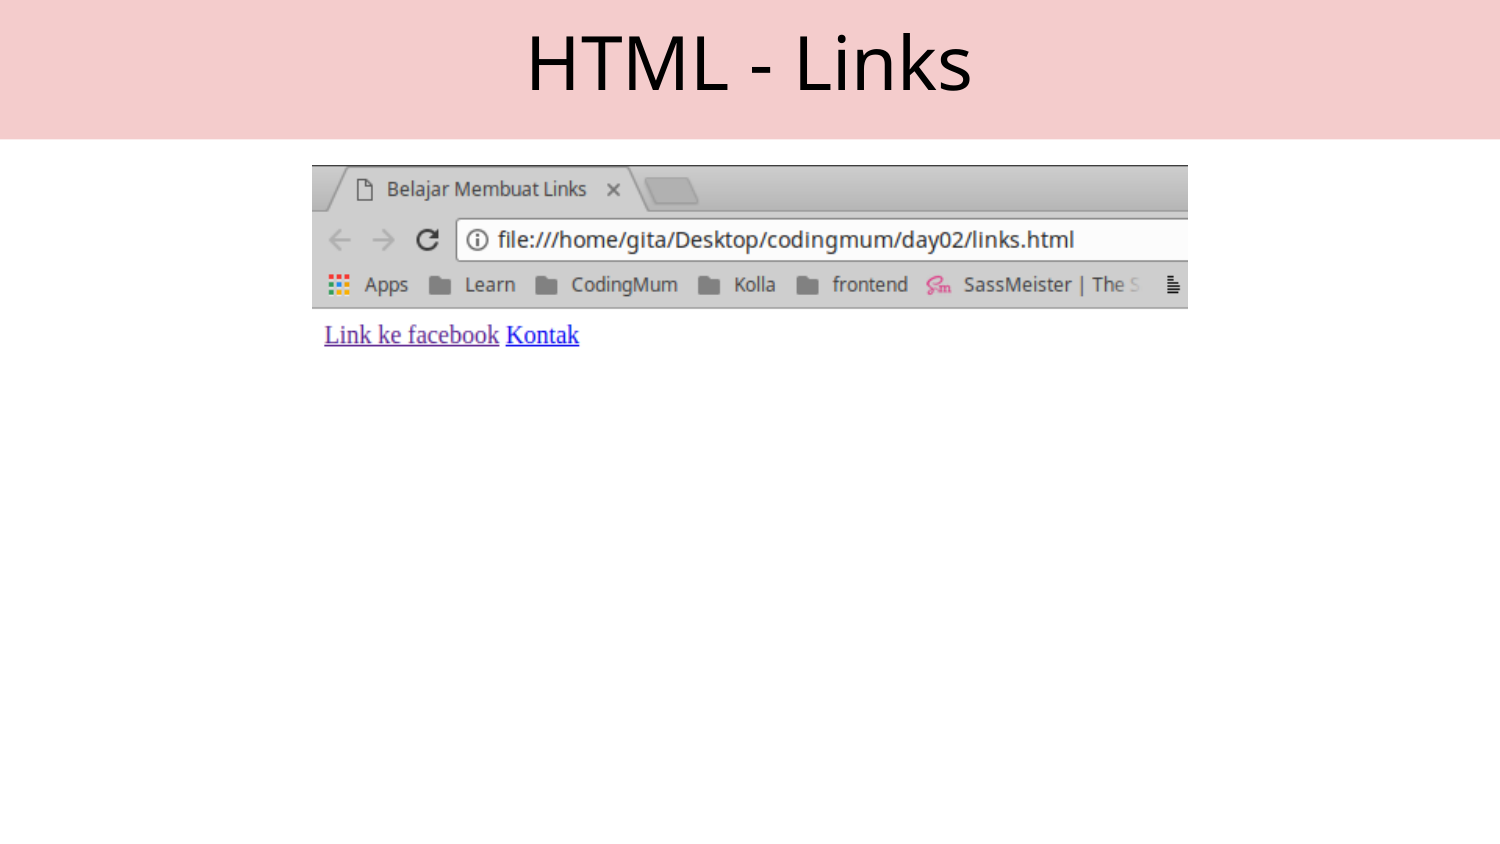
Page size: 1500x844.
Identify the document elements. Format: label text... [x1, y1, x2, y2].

text_box HTML - Links [0, 0, 1500, 140]
picture [312, 165, 1188, 768]
